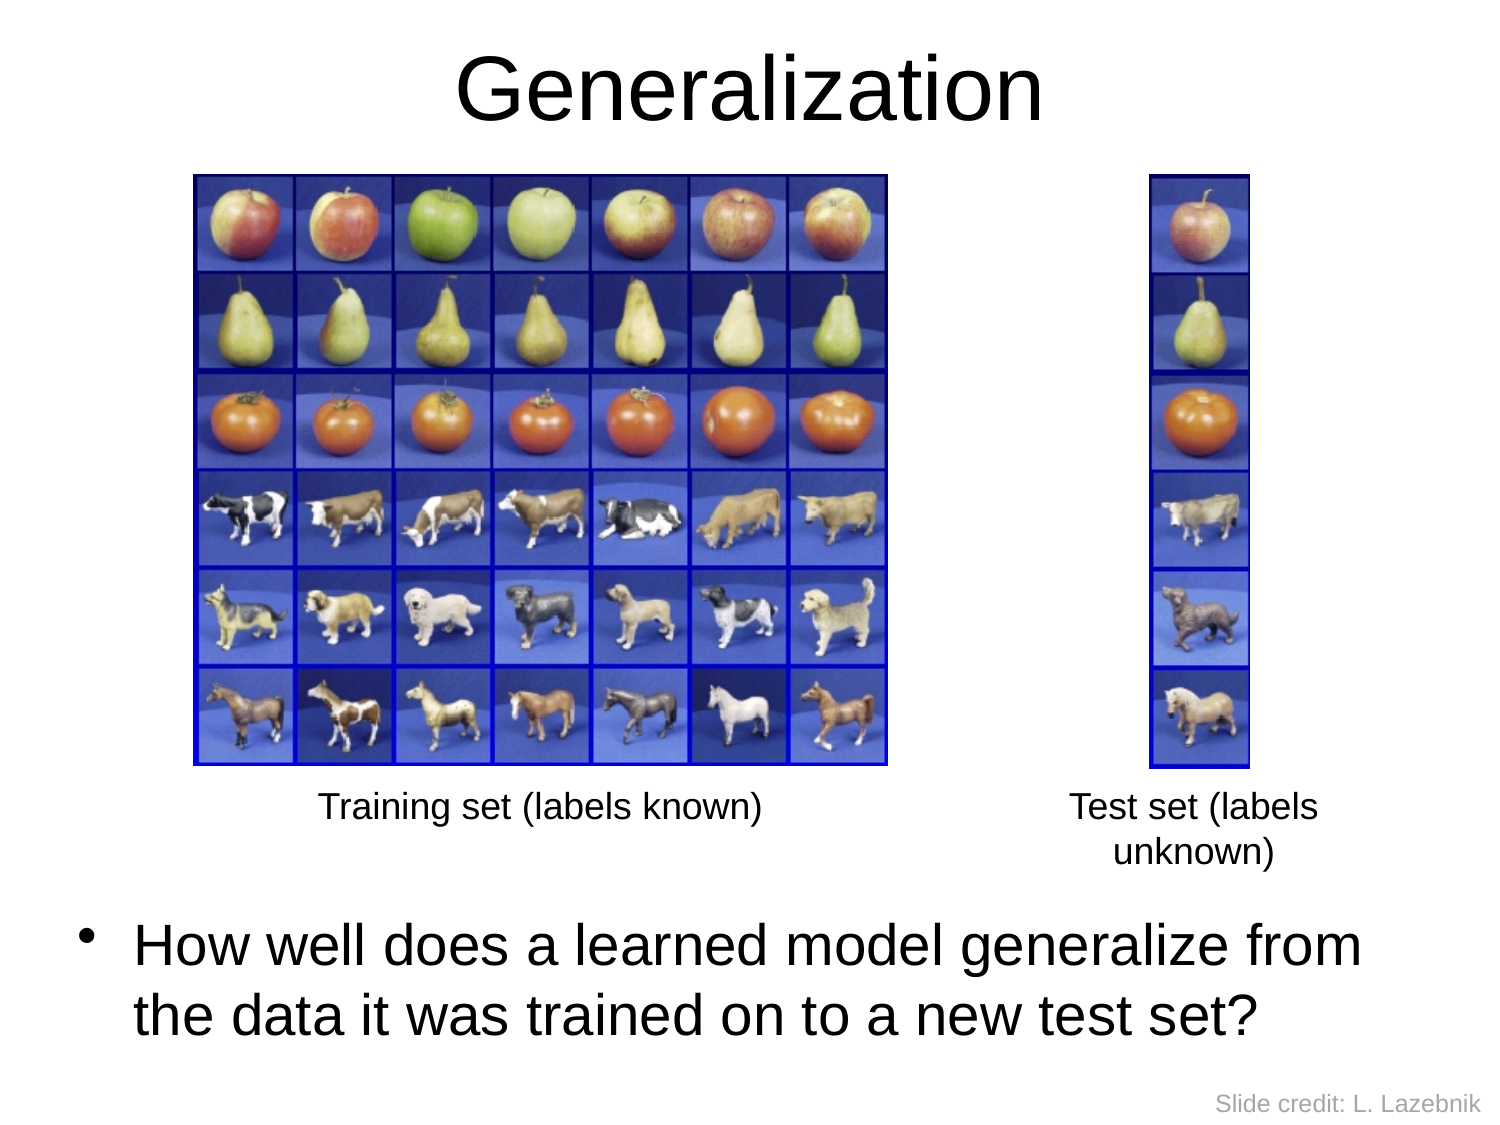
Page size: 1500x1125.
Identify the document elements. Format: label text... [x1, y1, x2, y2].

picture [1149, 174, 1251, 769]
title Generalization [74, 12, 1426, 156]
text_box Slide credit: L. Lazebnik [1200, 1079, 1497, 1125]
picture [193, 174, 888, 766]
text_box Training set (labels known) [302, 774, 779, 835]
text_box Test set (labels unknown) [975, 774, 1413, 880]
list How well does a learned model generalize from the data it was trained on to a new test set? [62, 899, 1451, 1051]
